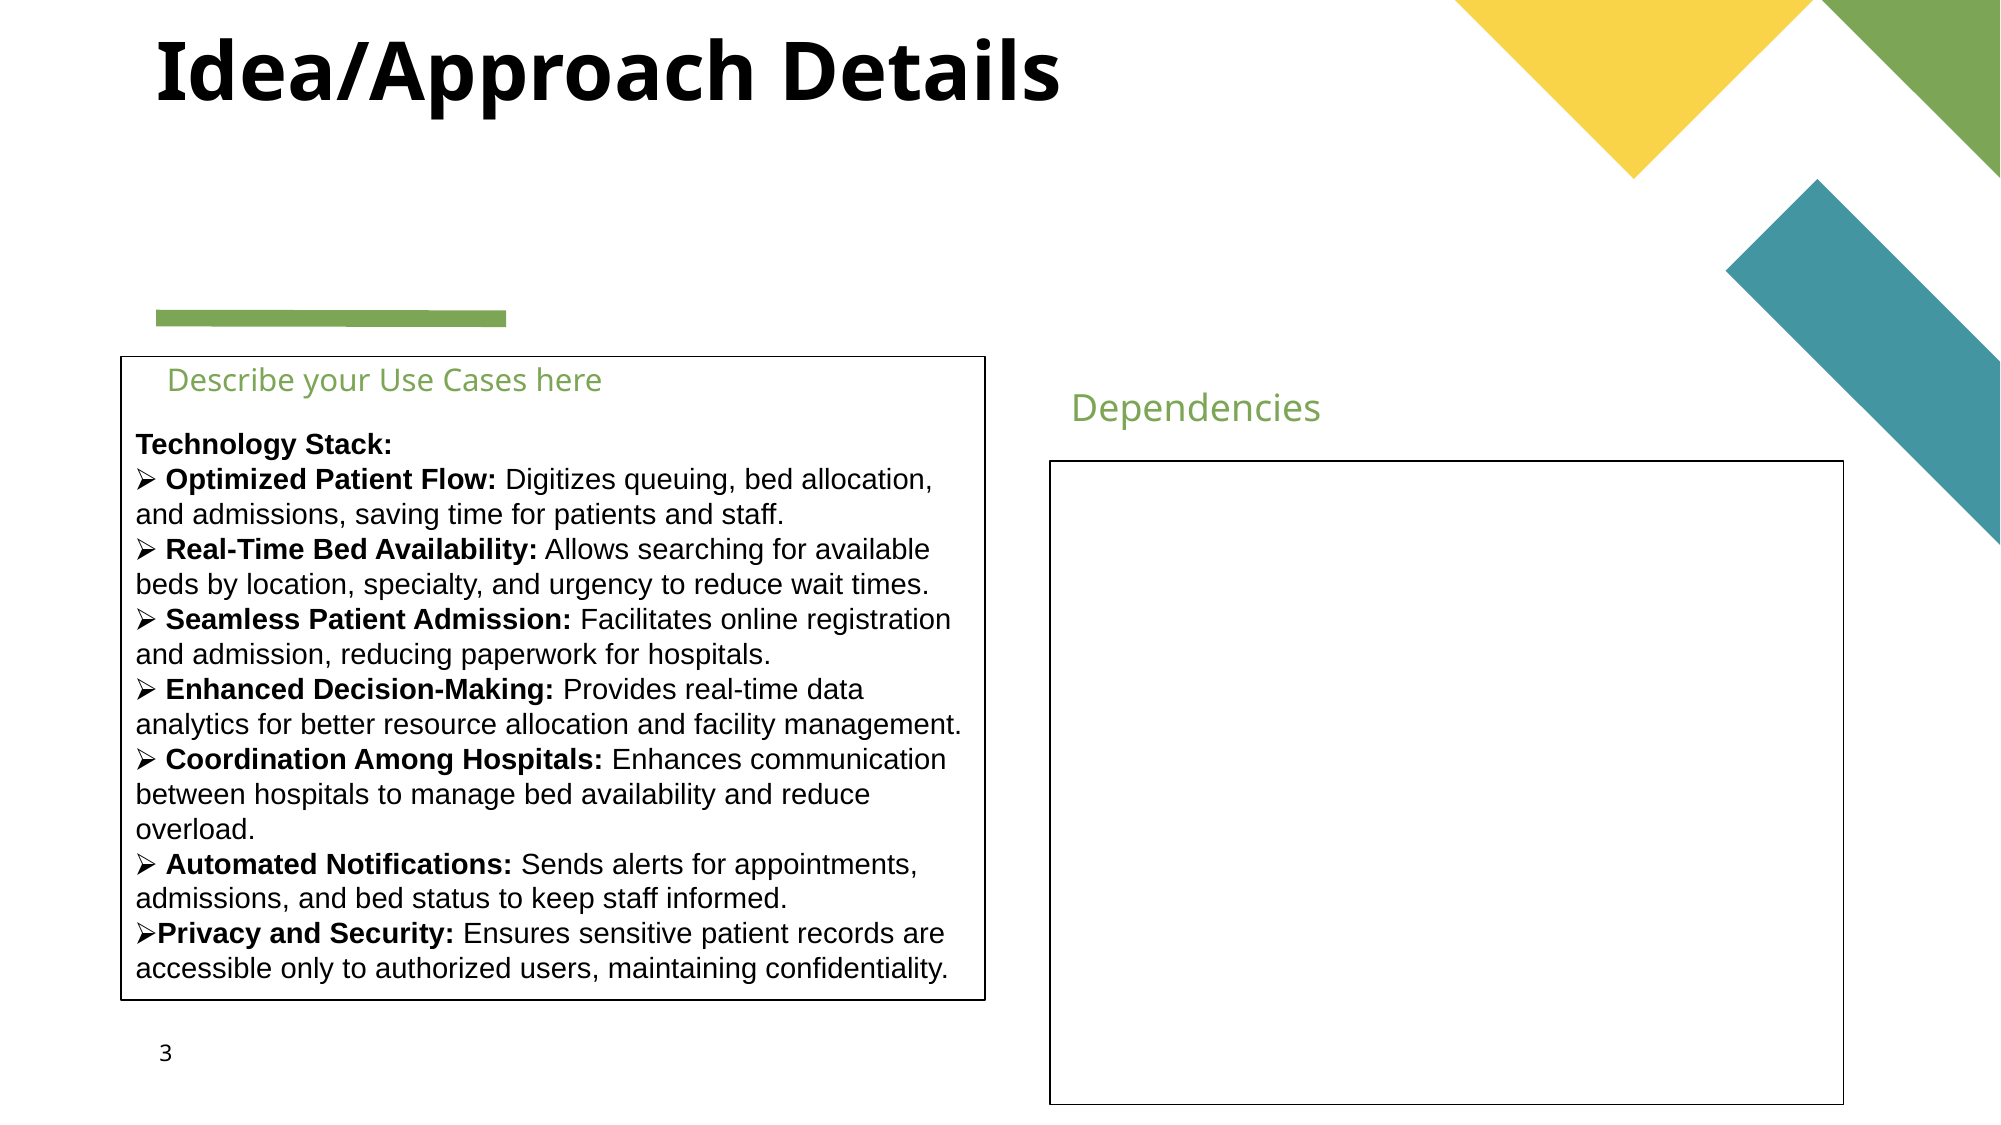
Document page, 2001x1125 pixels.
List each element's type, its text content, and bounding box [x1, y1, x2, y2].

text_box [120, 356, 985, 417]
title Idea/Approach Details [155, 0, 1106, 119]
text_box [120, 993, 985, 1001]
text_box Dependencies [1024, 381, 1854, 437]
slide_number 3 [158, 1038, 181, 1067]
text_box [1049, 460, 1844, 1105]
text_box Technology Stack: ⮚ Optimized Patient Flow: Digitizes queuing, bed allocation, and admissions, saving time for patients and staff. ⮚ Real-Time Bed Availability: Allows searching for available beds by location, specialty, and urgency to reduce wait times. ⮚ Seamless Patient Admission: Facilitates online registration and admission, reducing paperwork for hospitals. ⮚ Enhanced Decision-Making: Provides real-time data analytics for better resource allocation and facility management. ⮚ Coordination Among Hospitals: Enhances communication between hospitals to manage bed availability and reduce overload. ⮚ Automated Notifications: Sends alerts for appointments, admissions, and bed status to keep staff informed. ⮚Privacy and Security: Ensures sensitive patient records are accessible only to authorized users, maintaining confidentiality. [120, 417, 985, 993]
